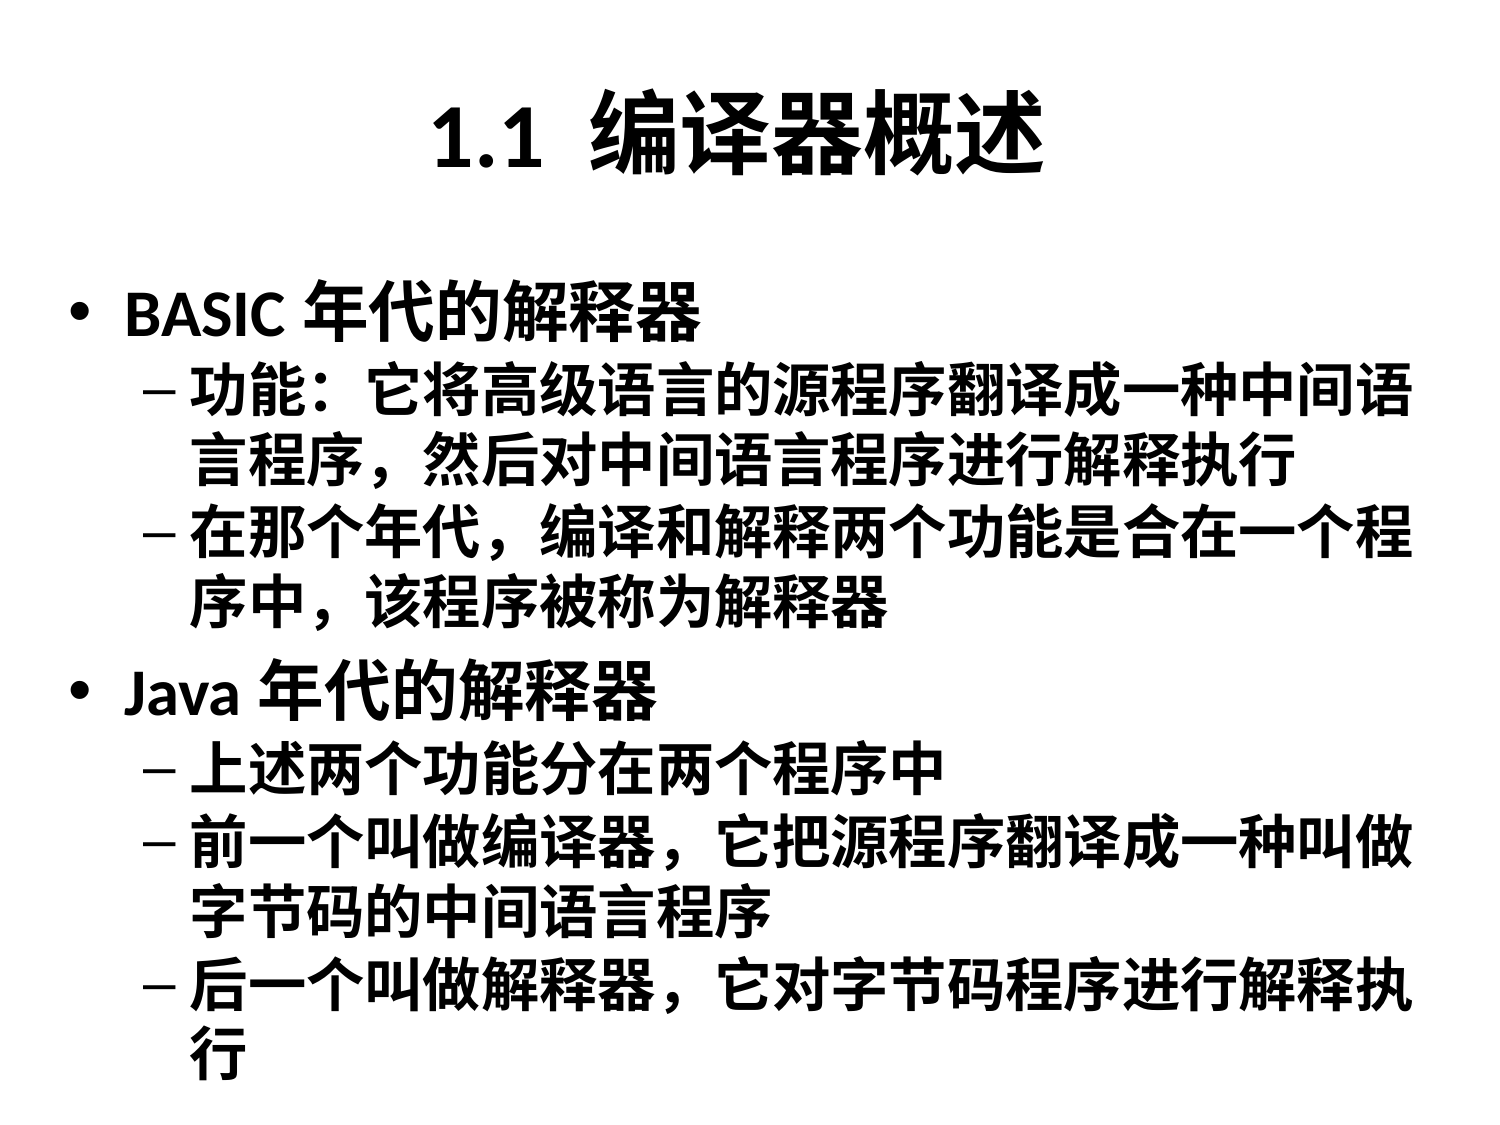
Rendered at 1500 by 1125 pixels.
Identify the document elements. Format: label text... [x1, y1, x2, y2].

title 1.1 编译器概述 [99, 37, 1375, 225]
list BASIC年代的解释器 功能：它将高级语言的源程序翻译成一种中间语言程序，然后对中间语言程序进行解释执行 在那个年代，编译和解释两个功能是合在一个程序中，该程序被称为解释器 Java年代的解释器 上述两个功能分在两个程序中 前一个叫做编译器，它把源程序翻译成一种叫做字节码的中间语言程序 后一个叫做解释器，它对字节码程序进行解释执行 [53, 262, 1459, 1106]
